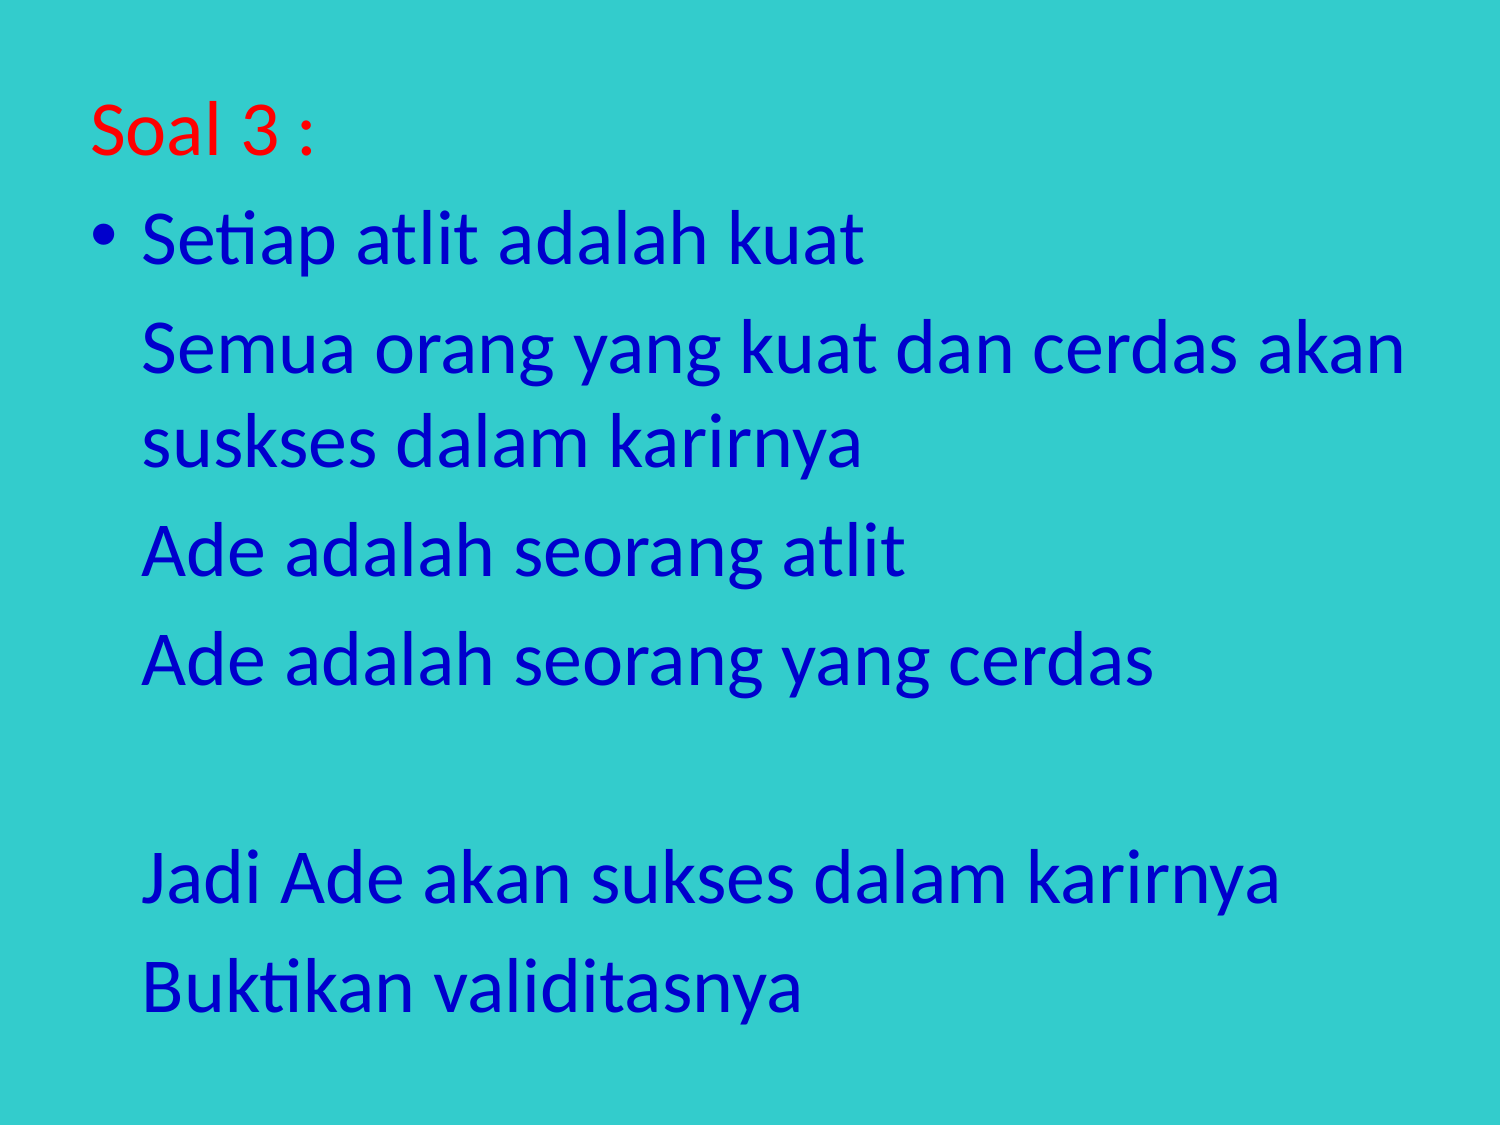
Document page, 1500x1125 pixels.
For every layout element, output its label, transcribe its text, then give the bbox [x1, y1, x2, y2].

text_box Soal 3 : Setiap atlit adalah kuat Semua orang yang kuat dan cerdas akan suskses dalam karirnya Ade adalah seorang atlit Ade adalah seorang yang cerdas Jadi Ade akan sukses dalam karirnya Buktikan validitasnya [74, 70, 1425, 1055]
